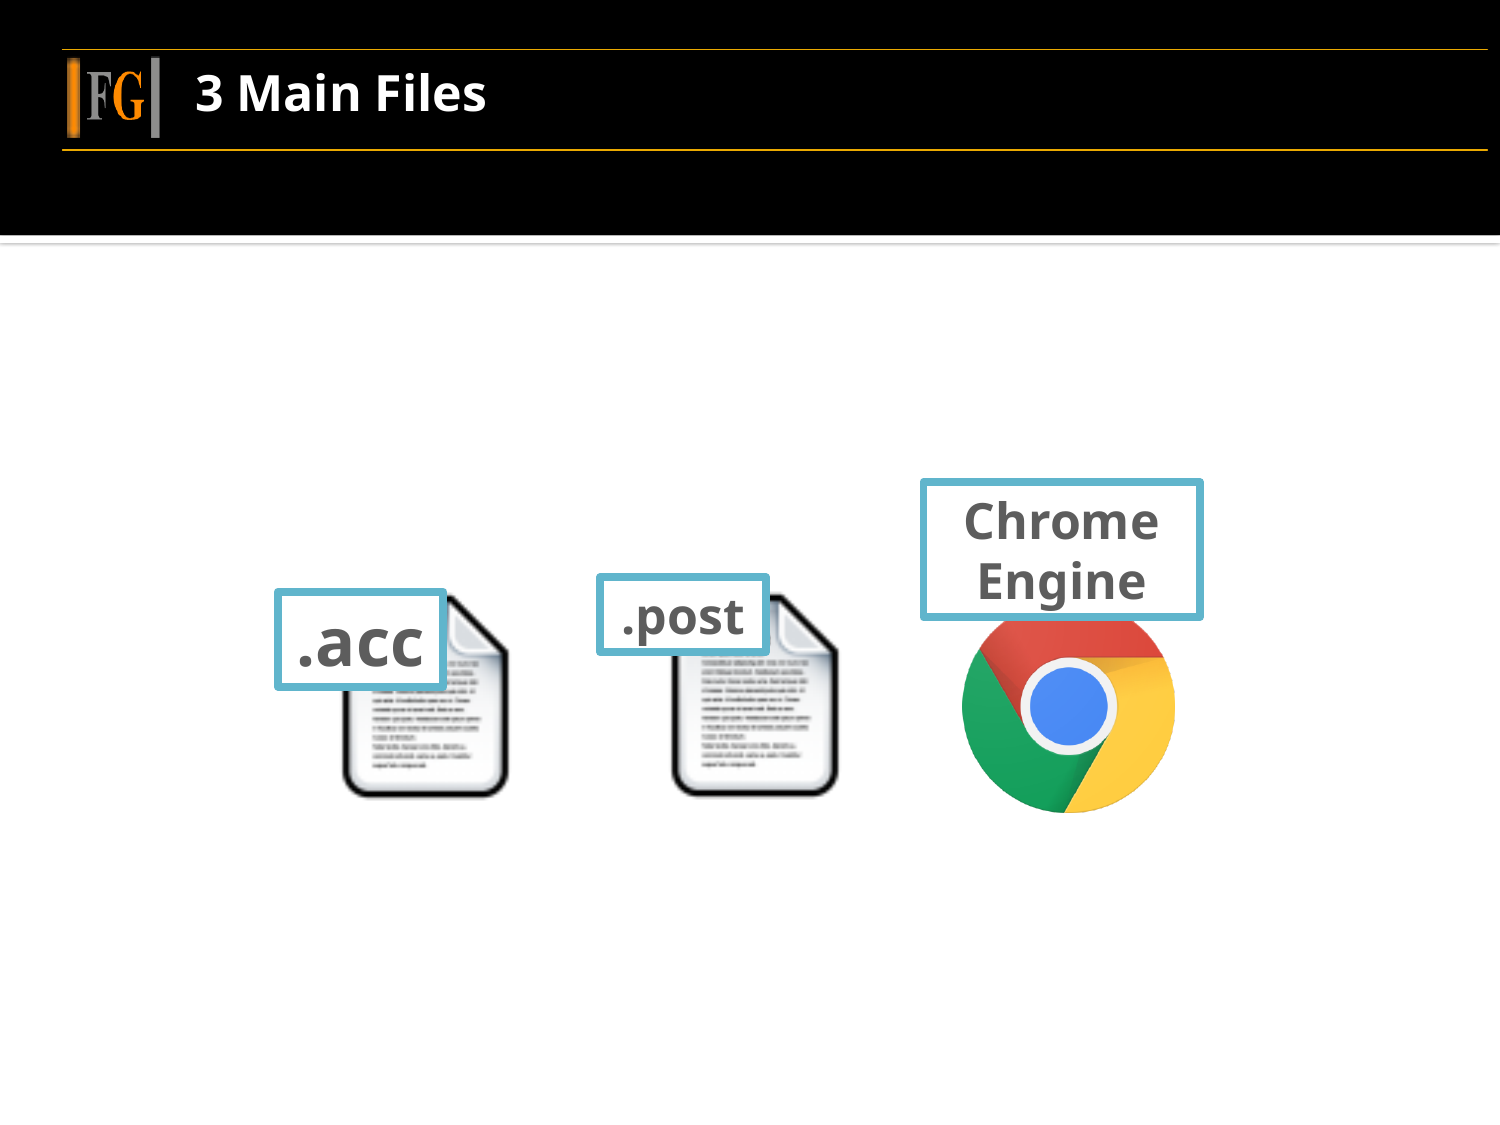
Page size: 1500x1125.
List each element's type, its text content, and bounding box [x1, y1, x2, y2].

picture [649, 590, 863, 803]
text_box Chrome Engine [920, 478, 1204, 621]
picture [320, 591, 533, 804]
text_box .post [596, 573, 770, 656]
picture [962, 599, 1175, 813]
text_box .acc [274, 588, 446, 691]
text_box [61, 46, 1488, 150]
